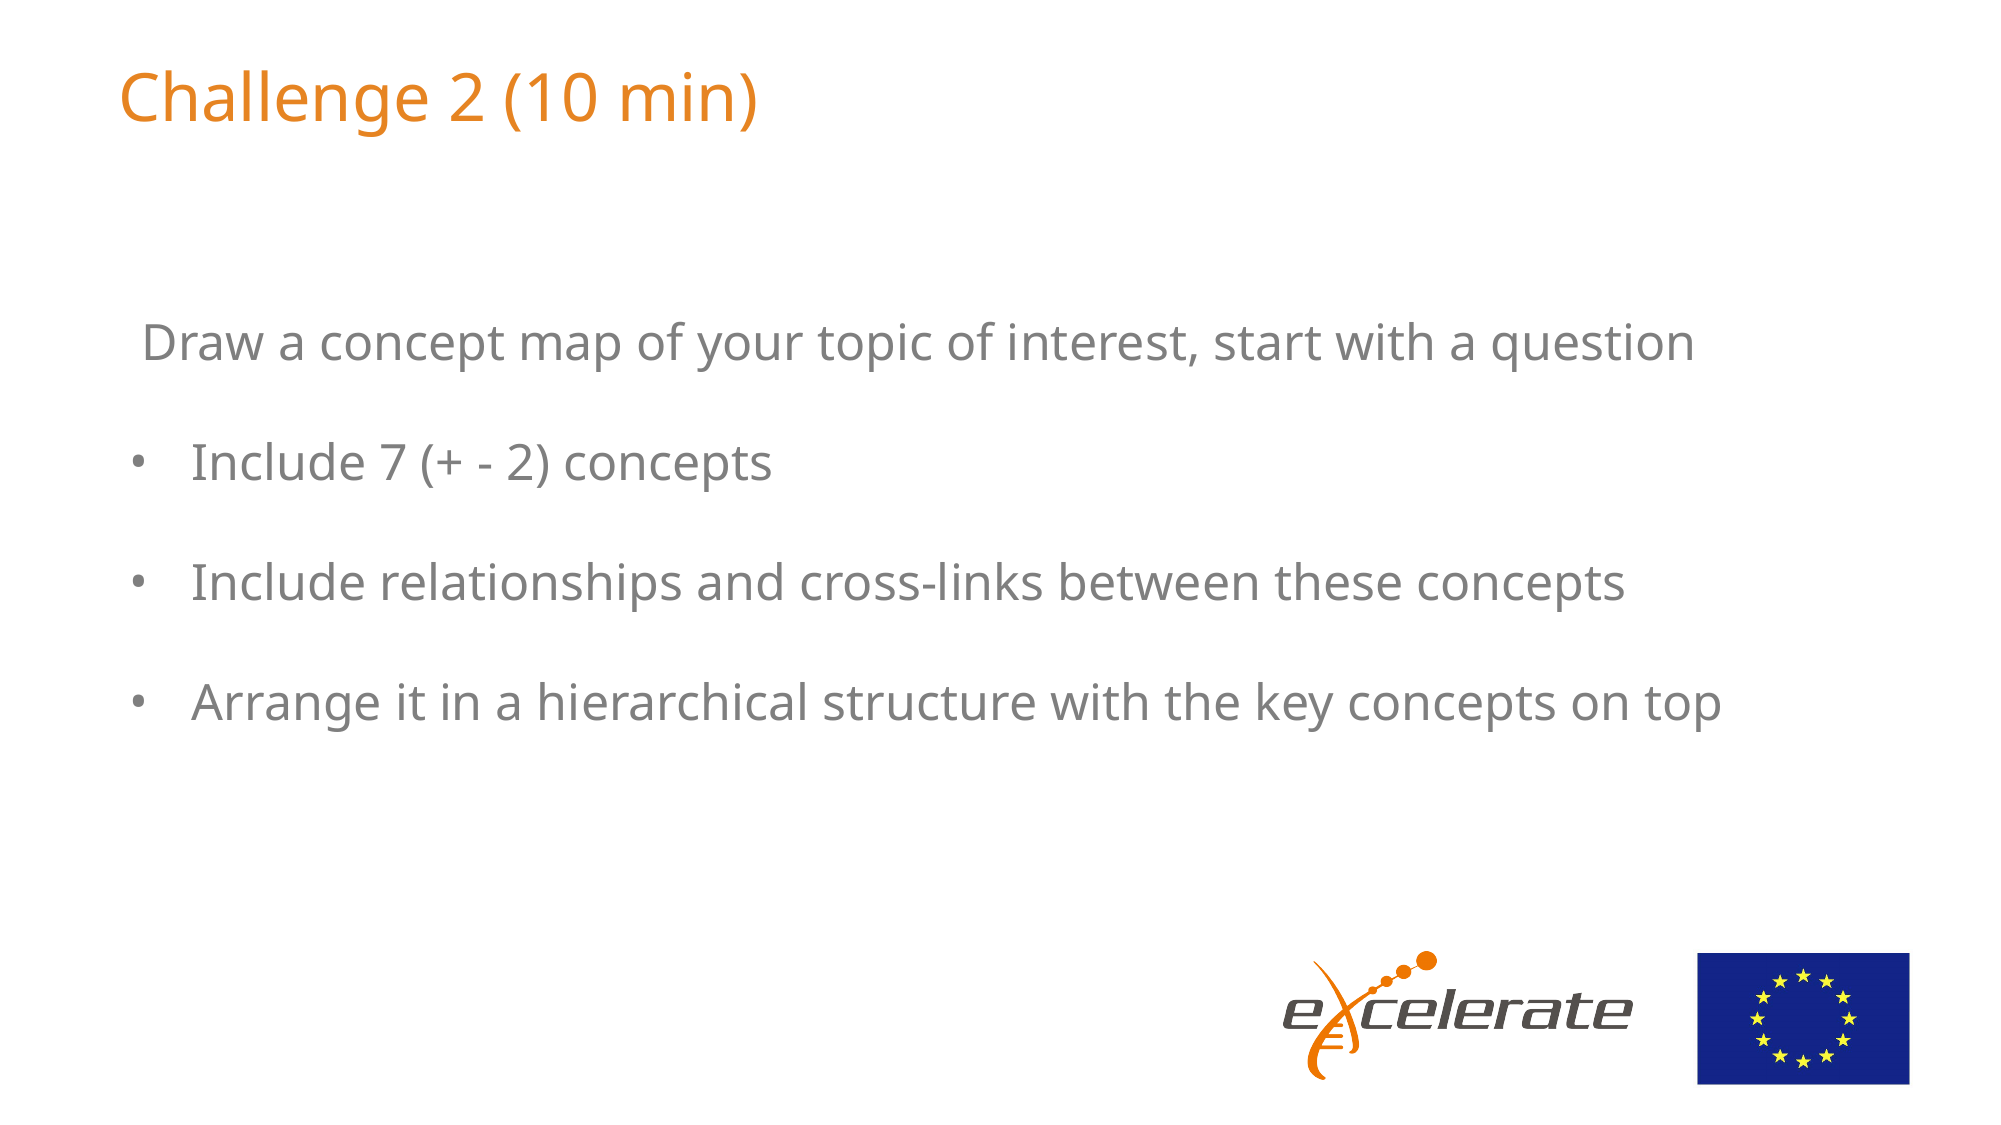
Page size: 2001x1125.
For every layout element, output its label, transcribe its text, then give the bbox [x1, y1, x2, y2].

picture [1693, 949, 1913, 1088]
picture [1283, 965, 1633, 1080]
title Challenge 2 (10 min) [118, 54, 1902, 138]
list Draw a concept map of your topic of interest, start with a question Include 7 (+ - 2) concepts Include relationships and cross-links between these concepts Arrange it in a hierarchical structure with the key concepts on top [116, 250, 1900, 965]
